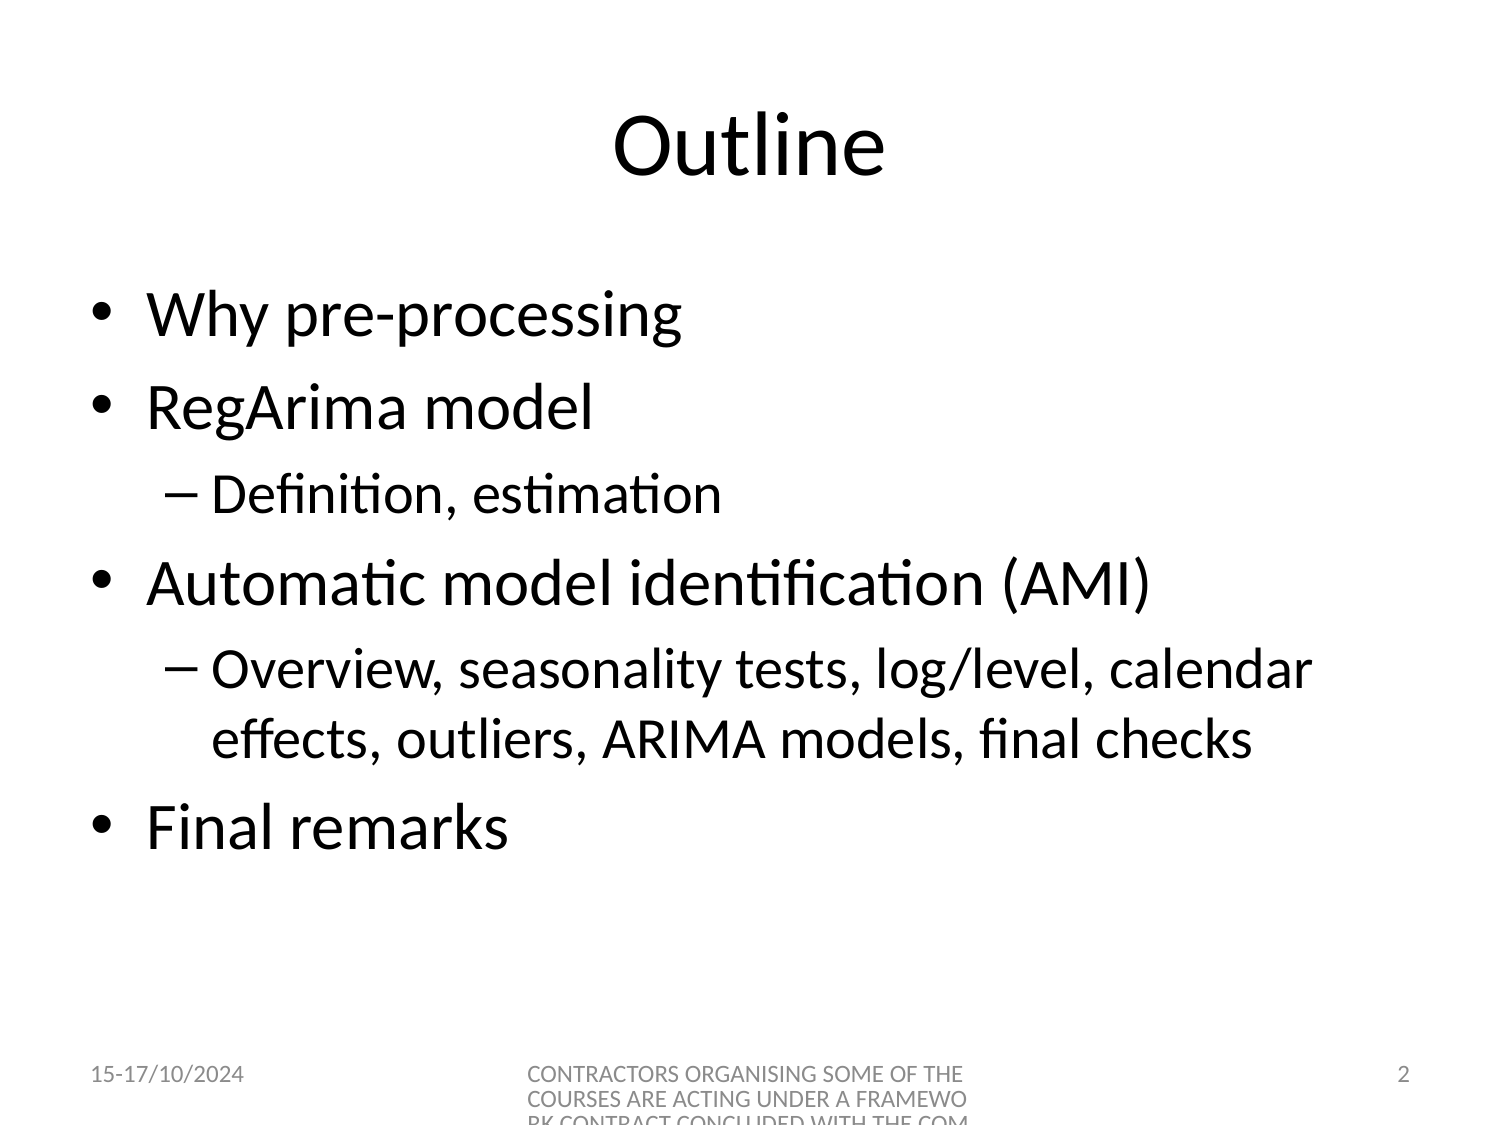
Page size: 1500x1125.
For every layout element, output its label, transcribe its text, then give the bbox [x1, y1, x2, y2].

footer CONTRACTORS ORGANISING SOME OF THE COURSES ARE ACTING UNDER A FRAMEWORK CONTRACT CONCLUDED WITH THE COMMISSION [512, 1042, 988, 1103]
slide_number 2 [1074, 1042, 1425, 1103]
list Why pre-processing RegArima model Definition, estimation Automatic model identification (AMI) Overview, seasonality tests, log/level, calendar effects, outliers, ARIMA models, final checks Final remarks [75, 262, 1425, 1005]
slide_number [75, 1042, 425, 1103]
title Outline [75, 45, 1425, 233]
